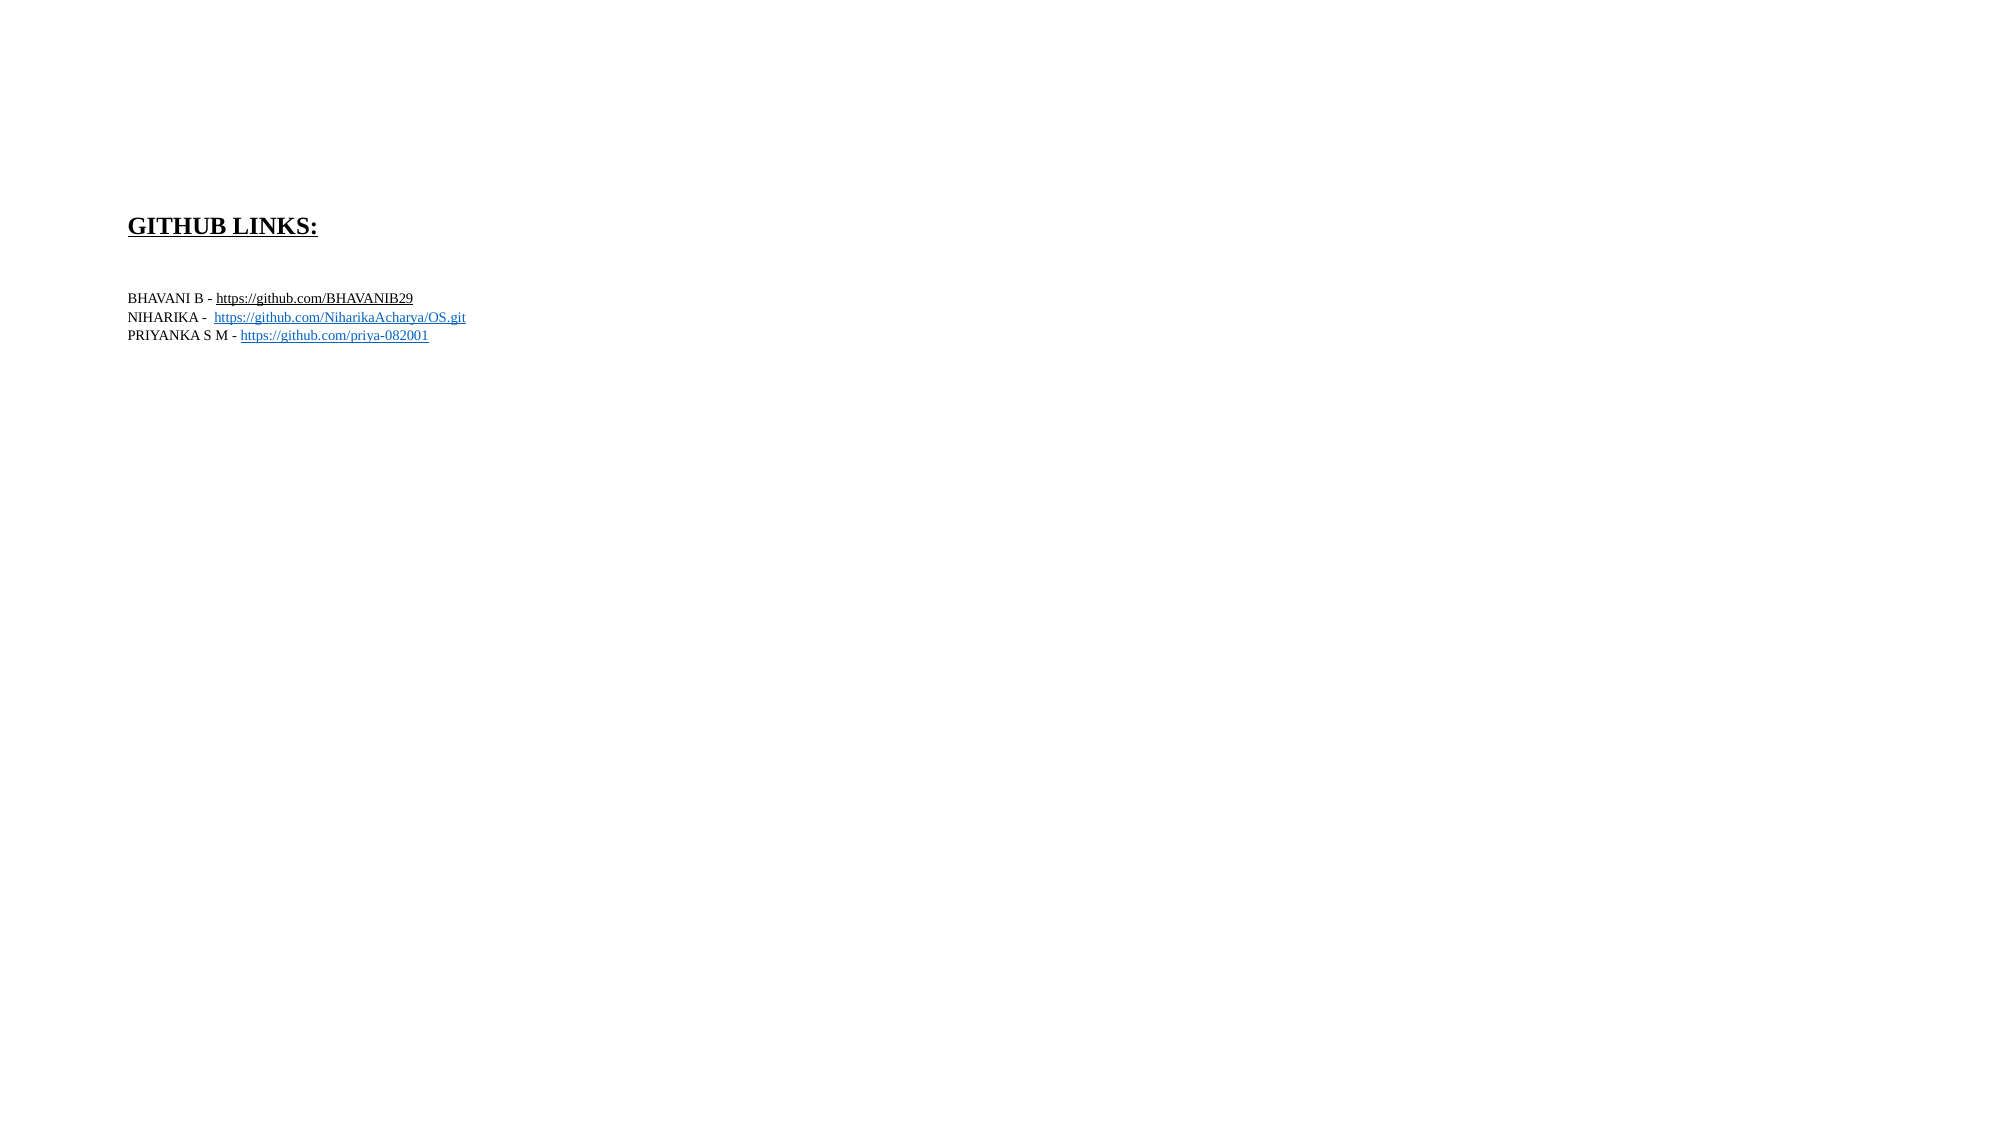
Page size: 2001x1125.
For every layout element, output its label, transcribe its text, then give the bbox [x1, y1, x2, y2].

title GITHUB Links: BHAVANI B - https://github.com/BHAVANIB29 NIHARIKA - https://github.com/NiharikaAcharya/OS.git PRIYANKA S M - https://github.com/priya-082001 [94, 167, 1820, 385]
